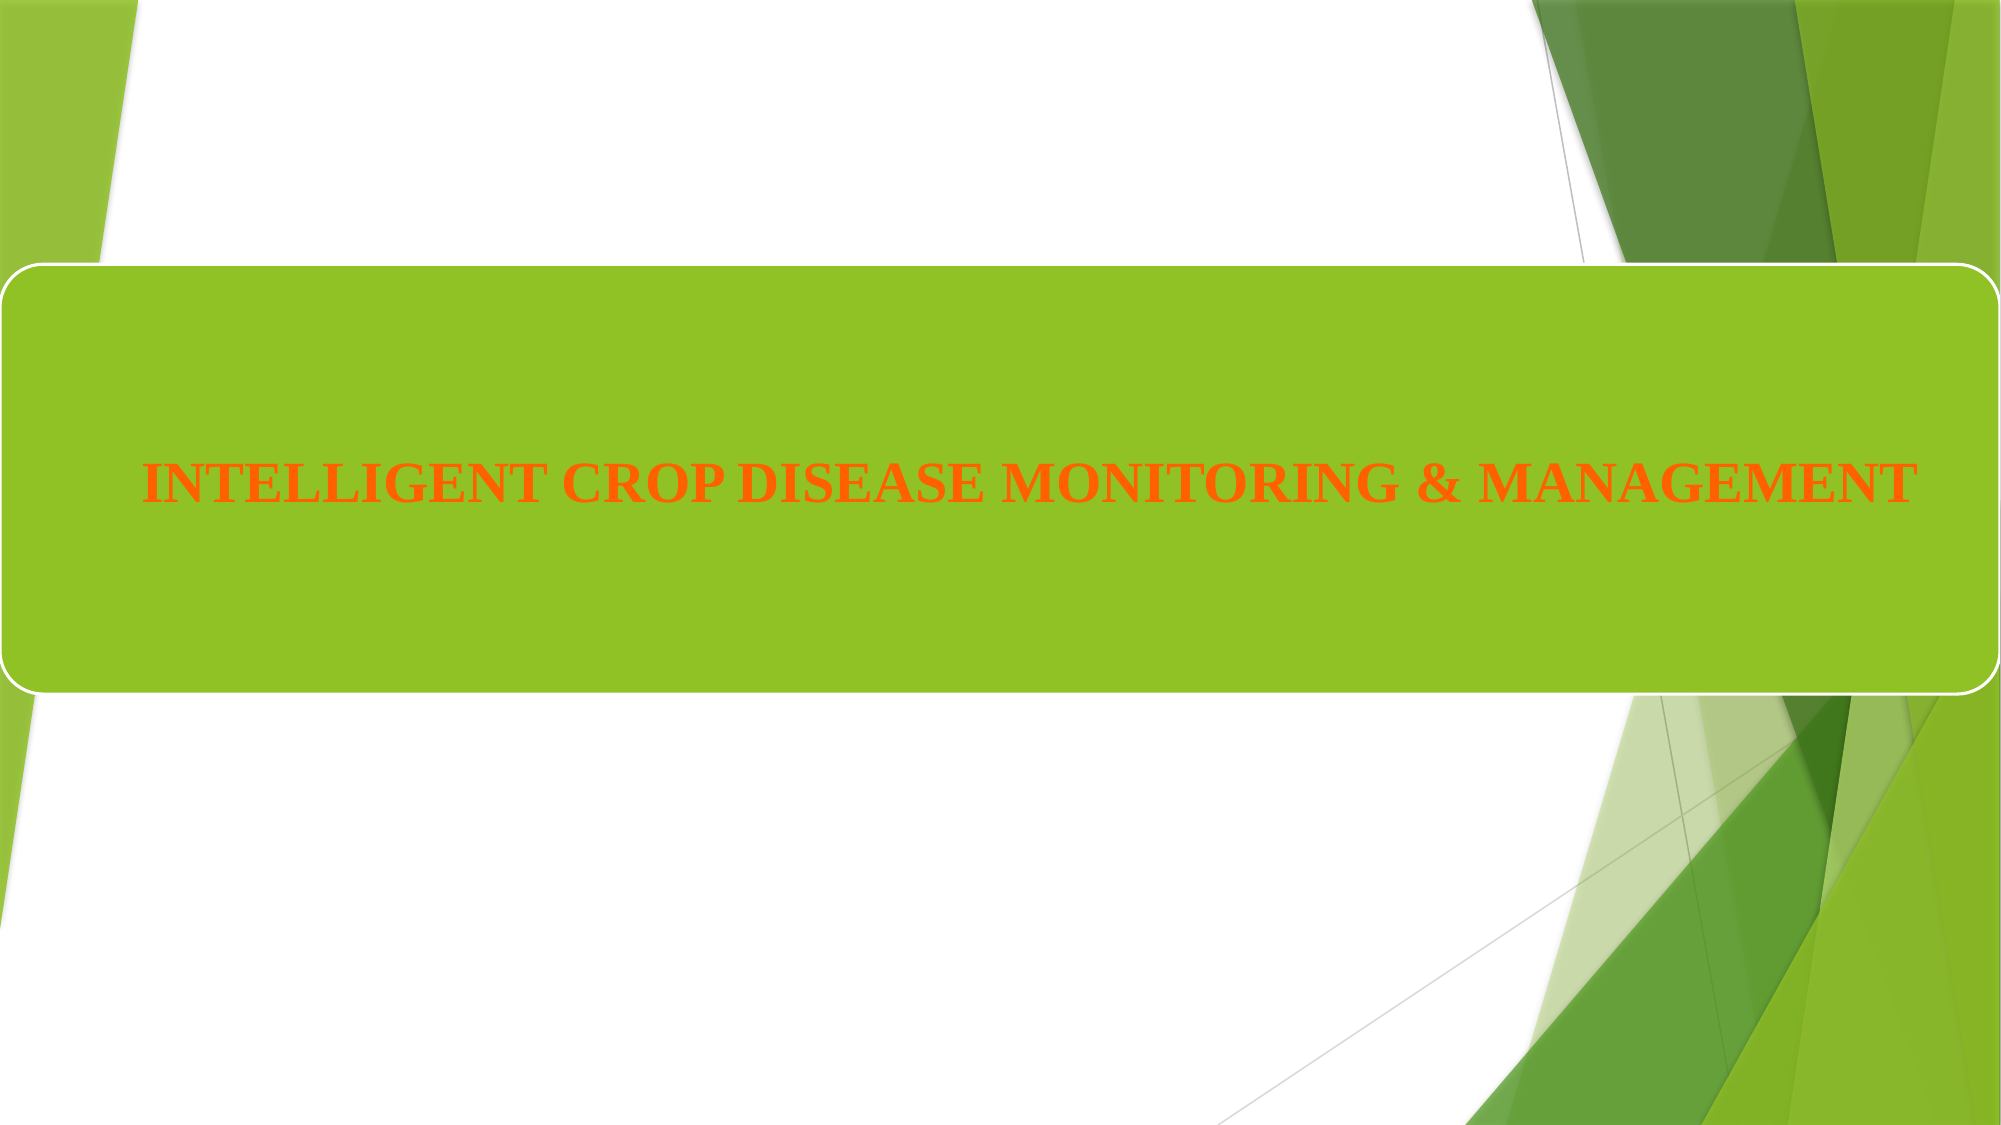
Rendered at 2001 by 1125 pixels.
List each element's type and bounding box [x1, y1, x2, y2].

text_box [0, 263, 2000, 695]
